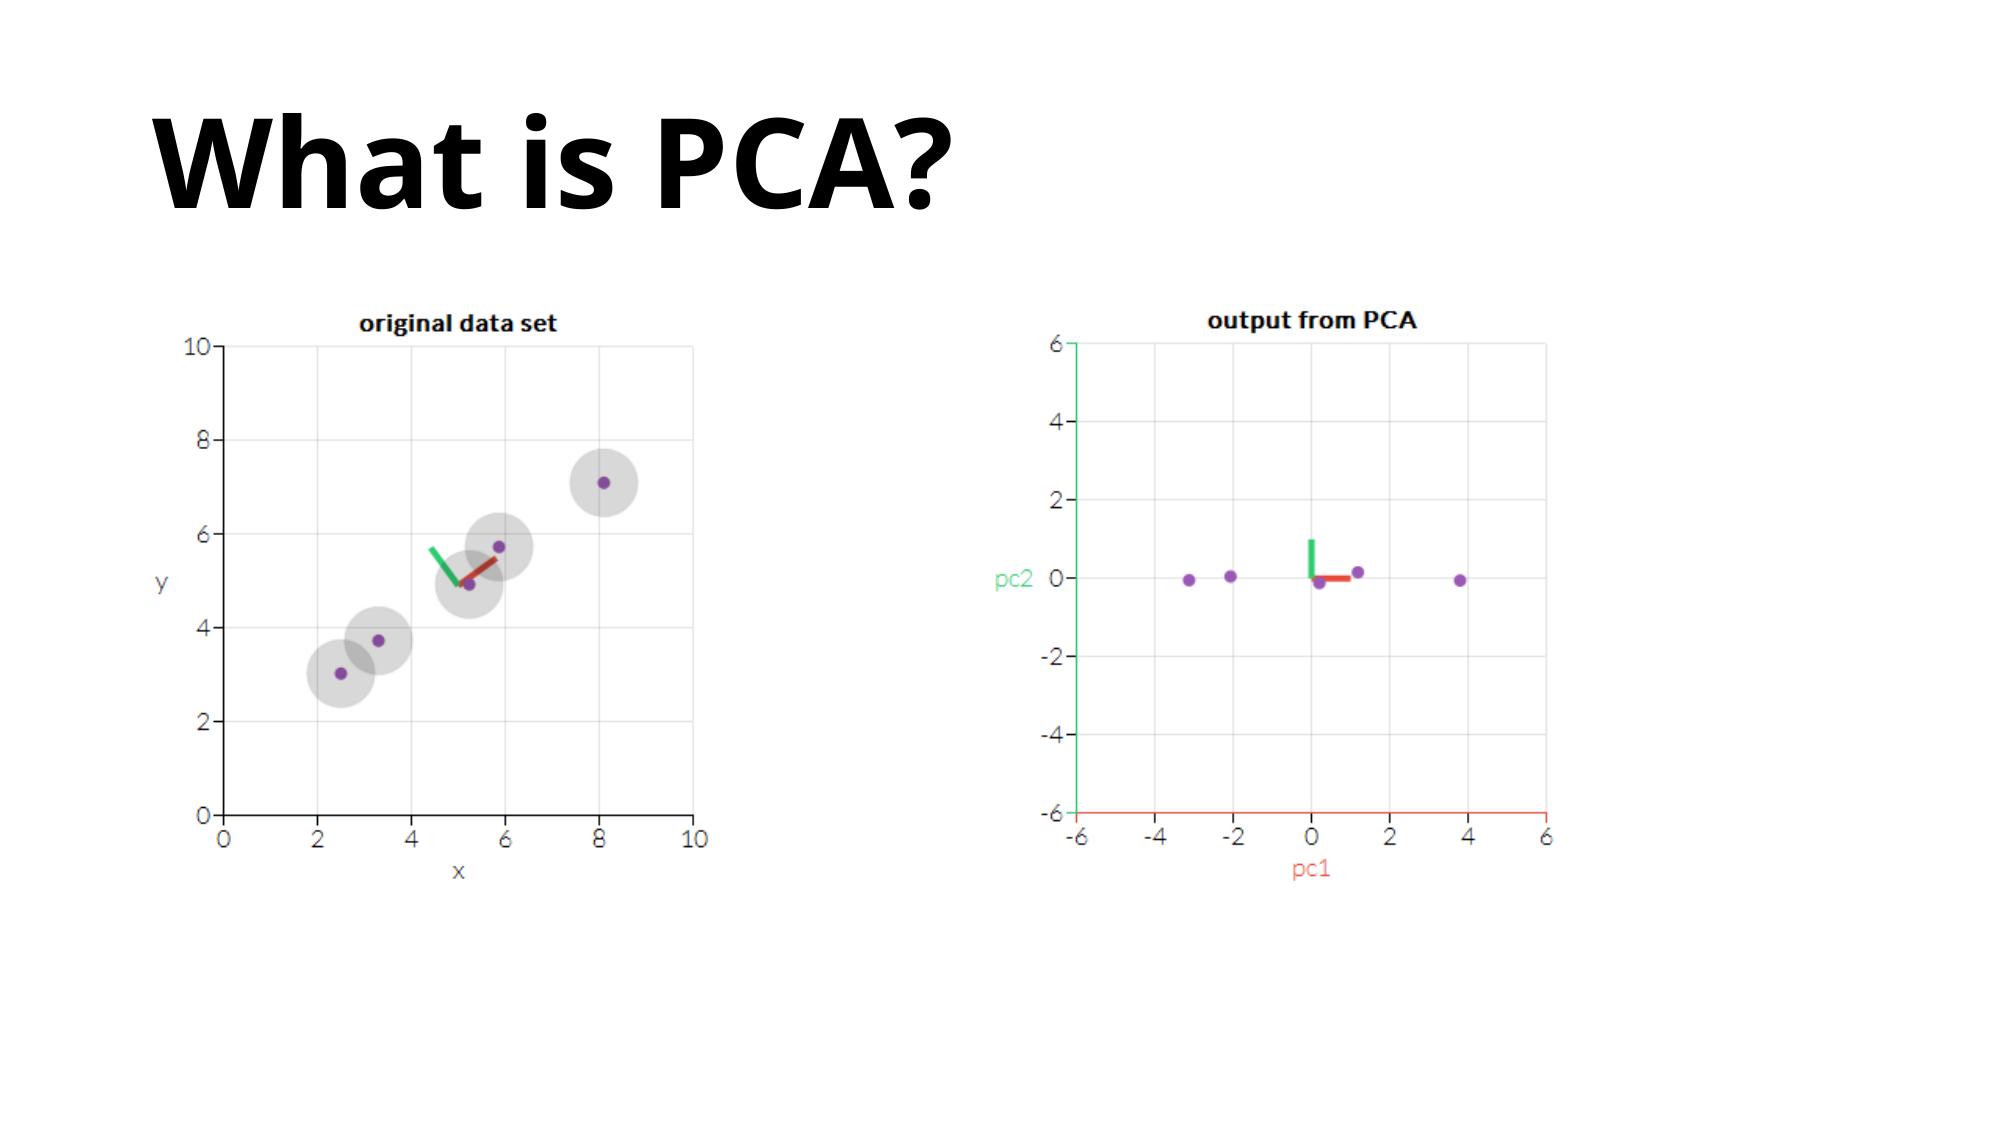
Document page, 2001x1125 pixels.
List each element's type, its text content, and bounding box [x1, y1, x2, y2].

title What is PCA? [137, 59, 1863, 278]
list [137, 277, 774, 893]
picture [993, 277, 1643, 889]
